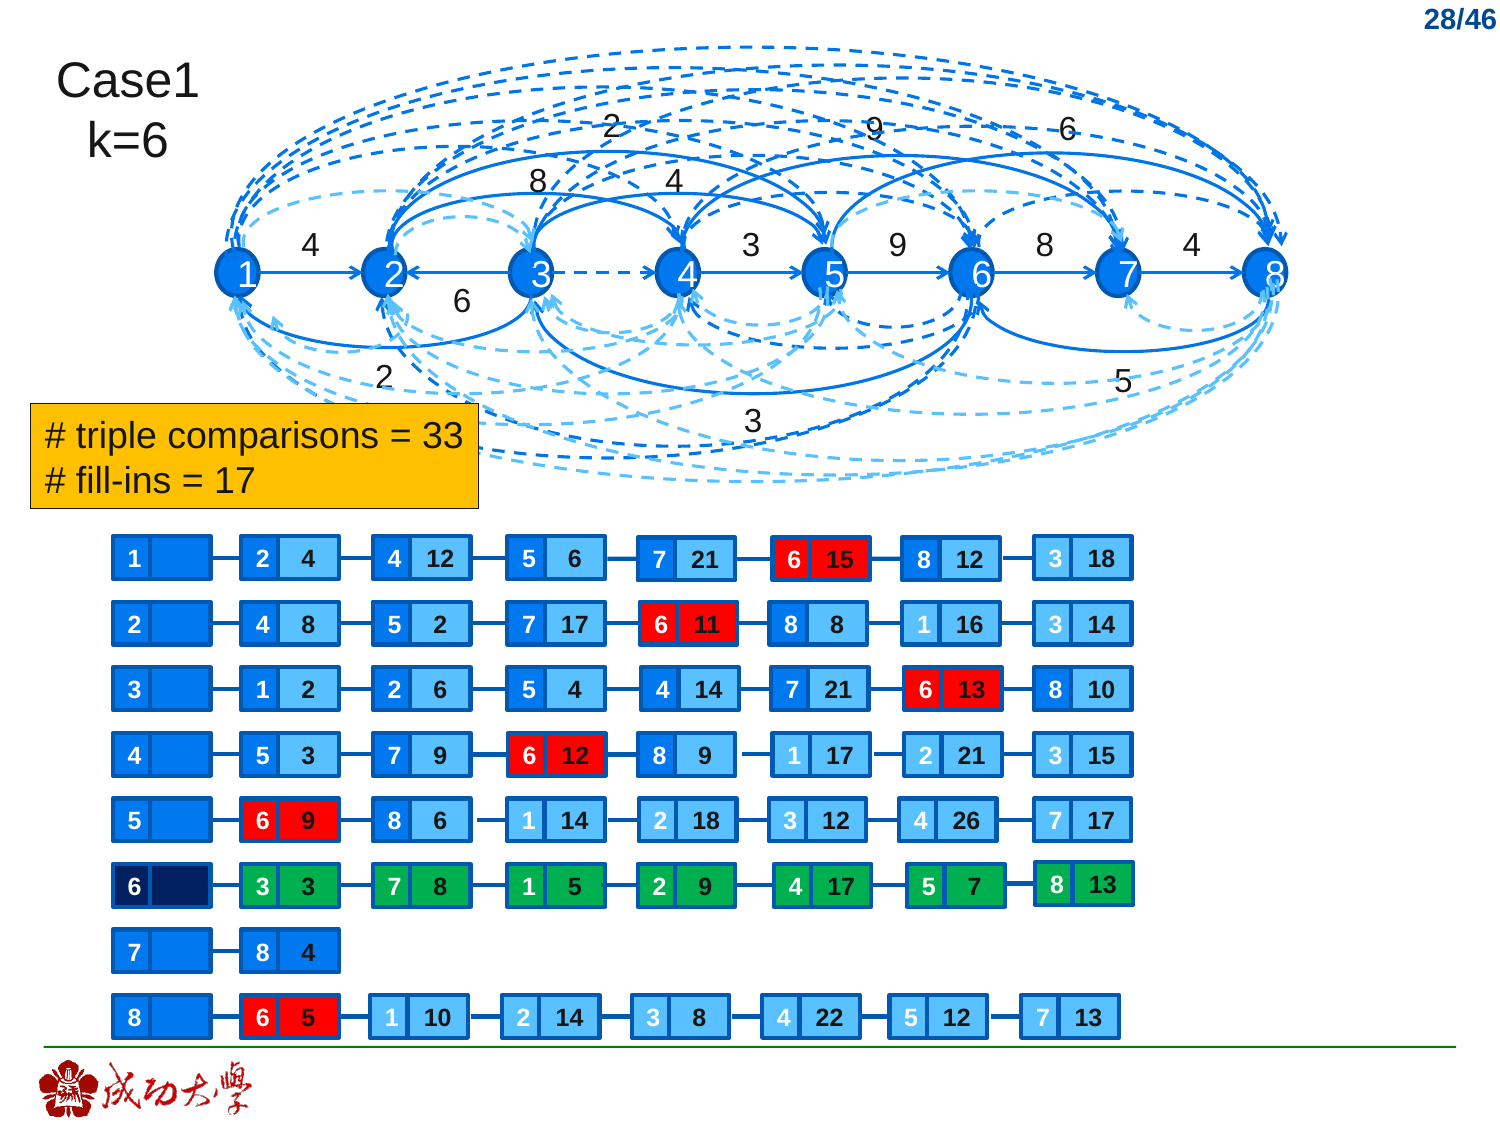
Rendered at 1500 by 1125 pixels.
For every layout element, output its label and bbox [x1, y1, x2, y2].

text_box [111, 796, 473, 843]
text_box [1003, 535, 1132, 580]
text_box [111, 534, 1001, 582]
text_box [471, 994, 600, 1039]
text_box [111, 861, 1134, 909]
text_box [476, 798, 605, 842]
text_box [111, 665, 1132, 712]
text_box [111, 600, 1132, 647]
picture [35, 1058, 254, 1118]
text_box [112, 994, 469, 1039]
text_box [868, 798, 1132, 842]
text_box [27, 40, 1473, 509]
text_box [731, 994, 988, 1039]
text_box [601, 994, 730, 1039]
text_box [1003, 732, 1132, 776]
text_box [741, 732, 871, 776]
text_box [873, 732, 1002, 776]
text_box [608, 798, 867, 842]
text_box [111, 927, 341, 974]
text_box [111, 731, 736, 778]
text_box [990, 994, 1120, 1039]
